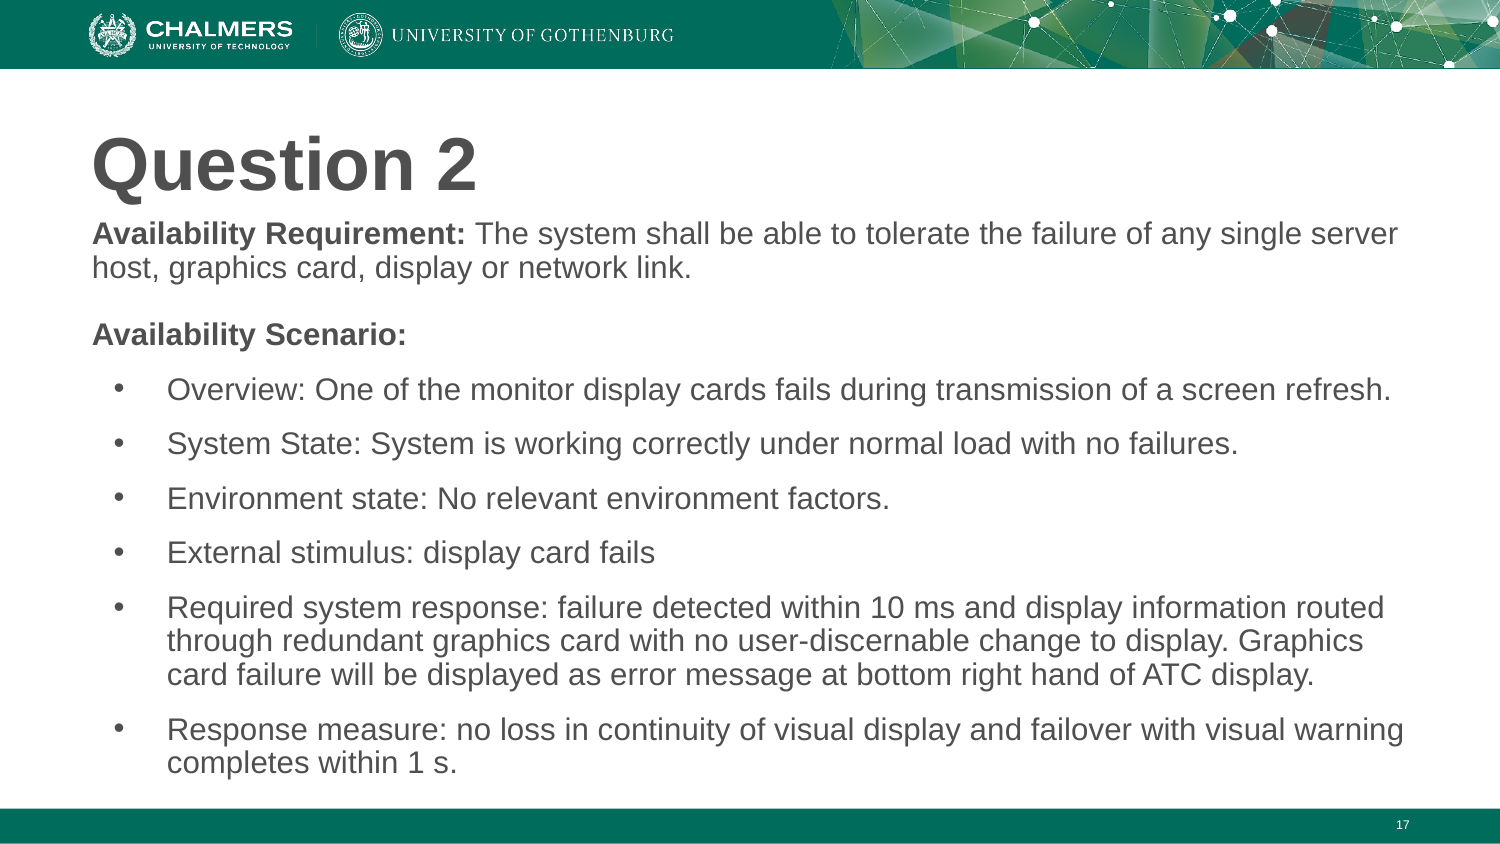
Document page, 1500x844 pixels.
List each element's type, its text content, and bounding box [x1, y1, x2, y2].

picture [64, 0, 696, 85]
slide_number ‹#› [1074, 809, 1425, 844]
picture [759, 0, 1500, 68]
title Question 2 [76, 100, 1425, 210]
list Availability Requirement: The system shall be able to tolerate the failure of any single server host, graphics card, display or network link. Availability Scenario: Overview: One of the monitor display cards fails during transmission of a screen refresh. System State: System is working correctly under normal load with no failures. Environment state: No relevant environment factors. External stimulus: display card fails Required system response: failure detected within 10 ms and display information routed through redundant graphics card with no user-discernable change to display. Graphics card failure will be displayed as error message at bottom right hand of ATC display. Response measure: no loss in continuity of visual display and failover with visual warning completes within 1 s. [76, 210, 1425, 782]
